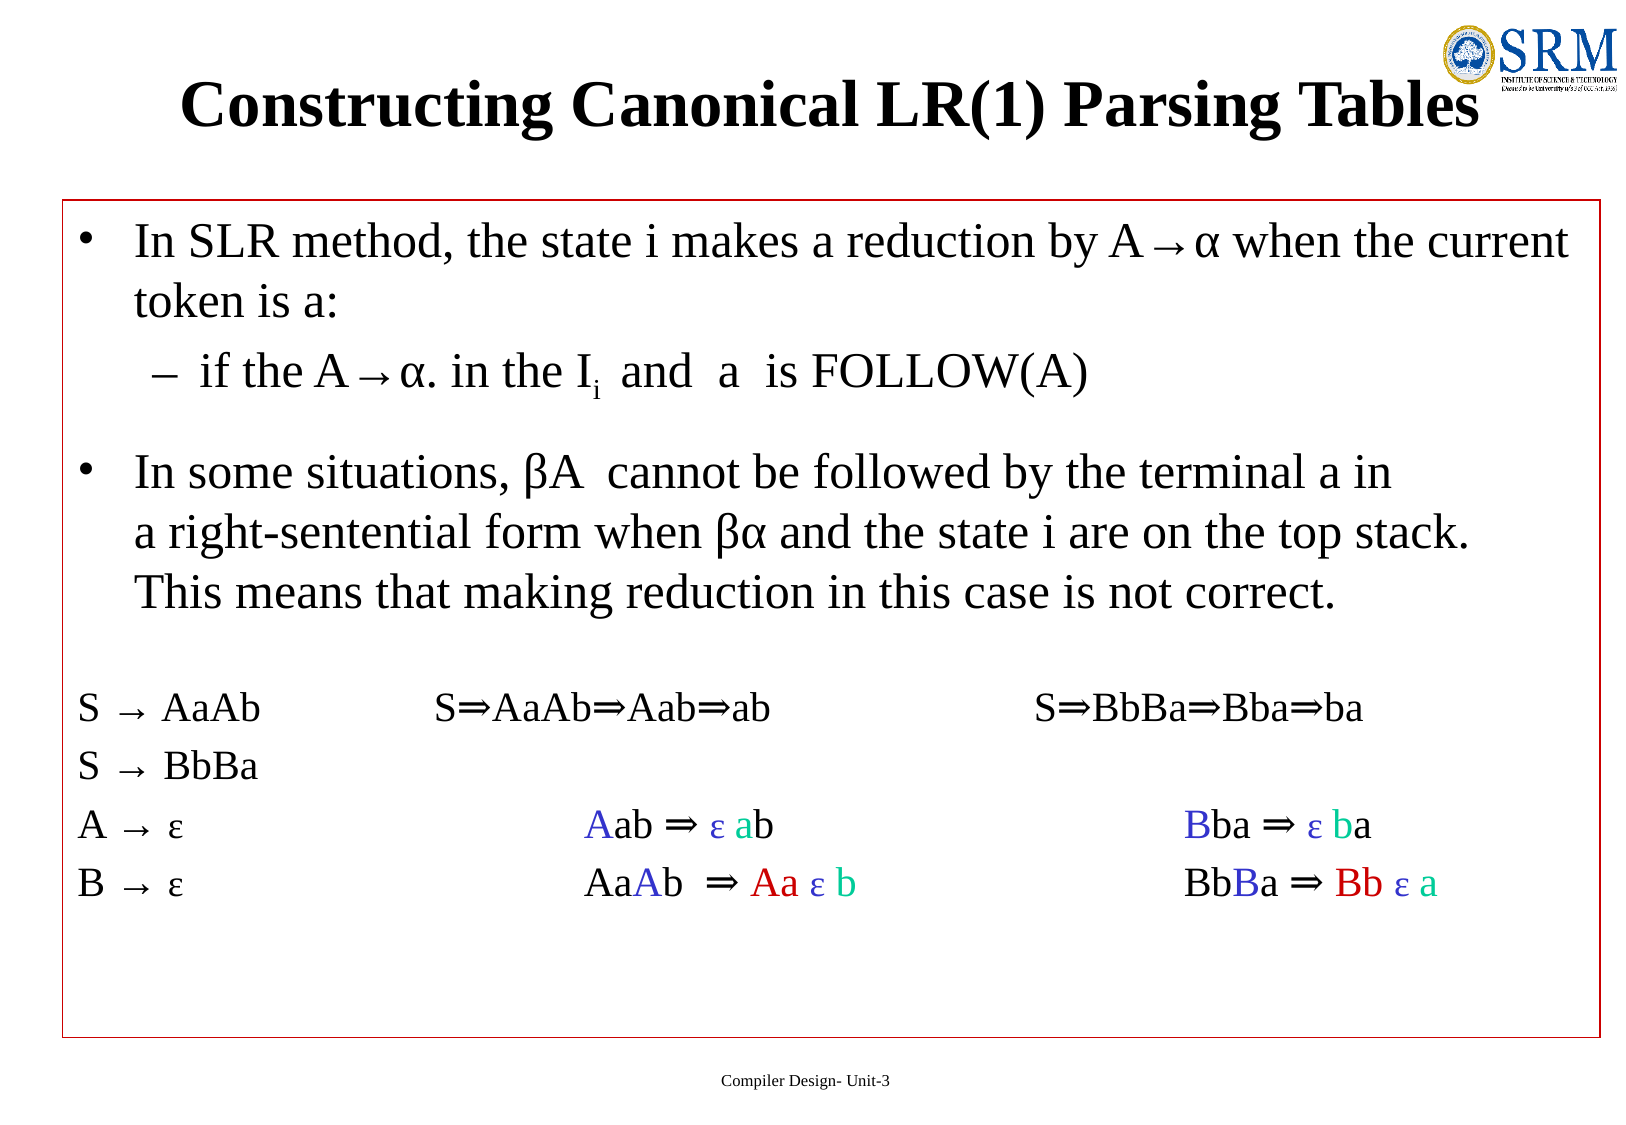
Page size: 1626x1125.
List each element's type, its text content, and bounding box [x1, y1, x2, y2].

text_box Compiler Design- Unit-3 [501, 1062, 1111, 1100]
picture [1439, 1, 1621, 116]
list In SLR method, the state i makes a reduction by A→α when the current token is a: if the A→α. in the Ii and a is FOLLOW(A) In some situations, βA cannot be followed by the terminal a in a right-sentential form when βα and the state i are on the top stack. This means that making reduction in this case is not correct. S → AaAb S⇒AaAb⇒Aab⇒ab S⇒BbBa⇒Bba⇒ba S → BbBa A → ε Aab ⇒ ε ab Bba ⇒ ε ba B → ε AaAb ⇒ Aa ε b BbBa ⇒ Bb ε a [62, 200, 1600, 1038]
title Constructing Canonical LR(1) Parsing Tables [62, 24, 1600, 175]
